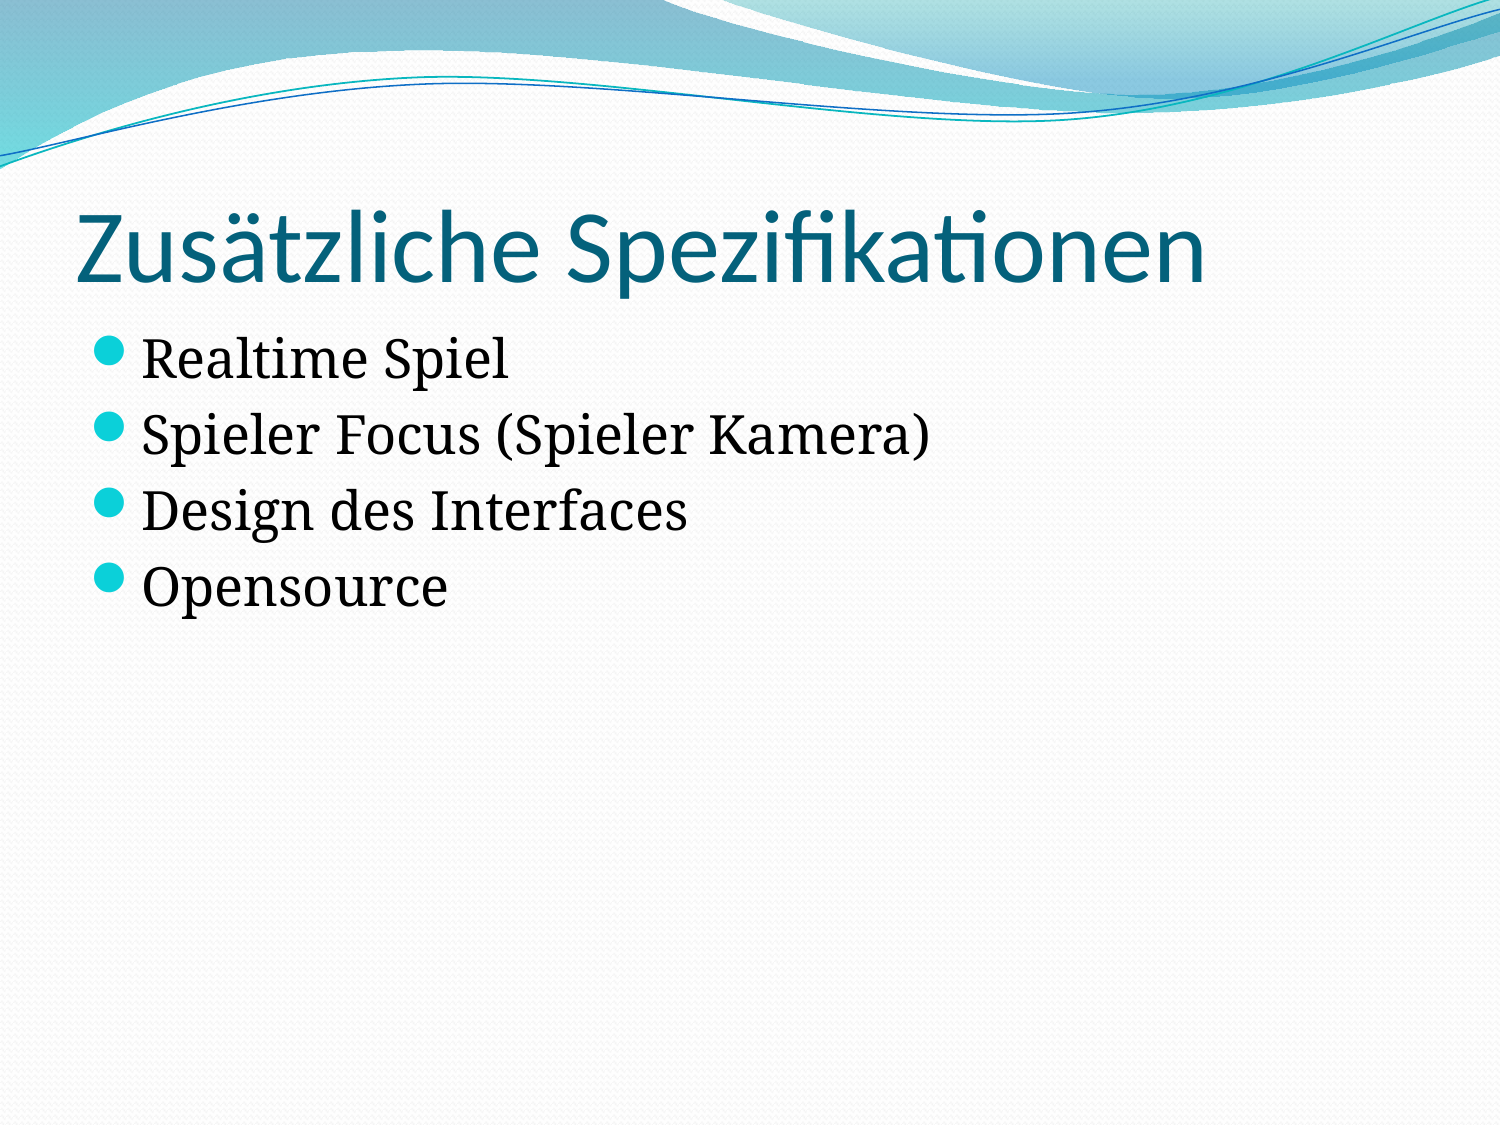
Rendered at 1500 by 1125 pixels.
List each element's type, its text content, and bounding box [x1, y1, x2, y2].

title Zusätzliche Spezifikationen [75, 115, 1425, 303]
list Realtime Spiel Spieler Focus (Spieler Kamera) Design des Interfaces Opensource [75, 317, 1425, 1038]
